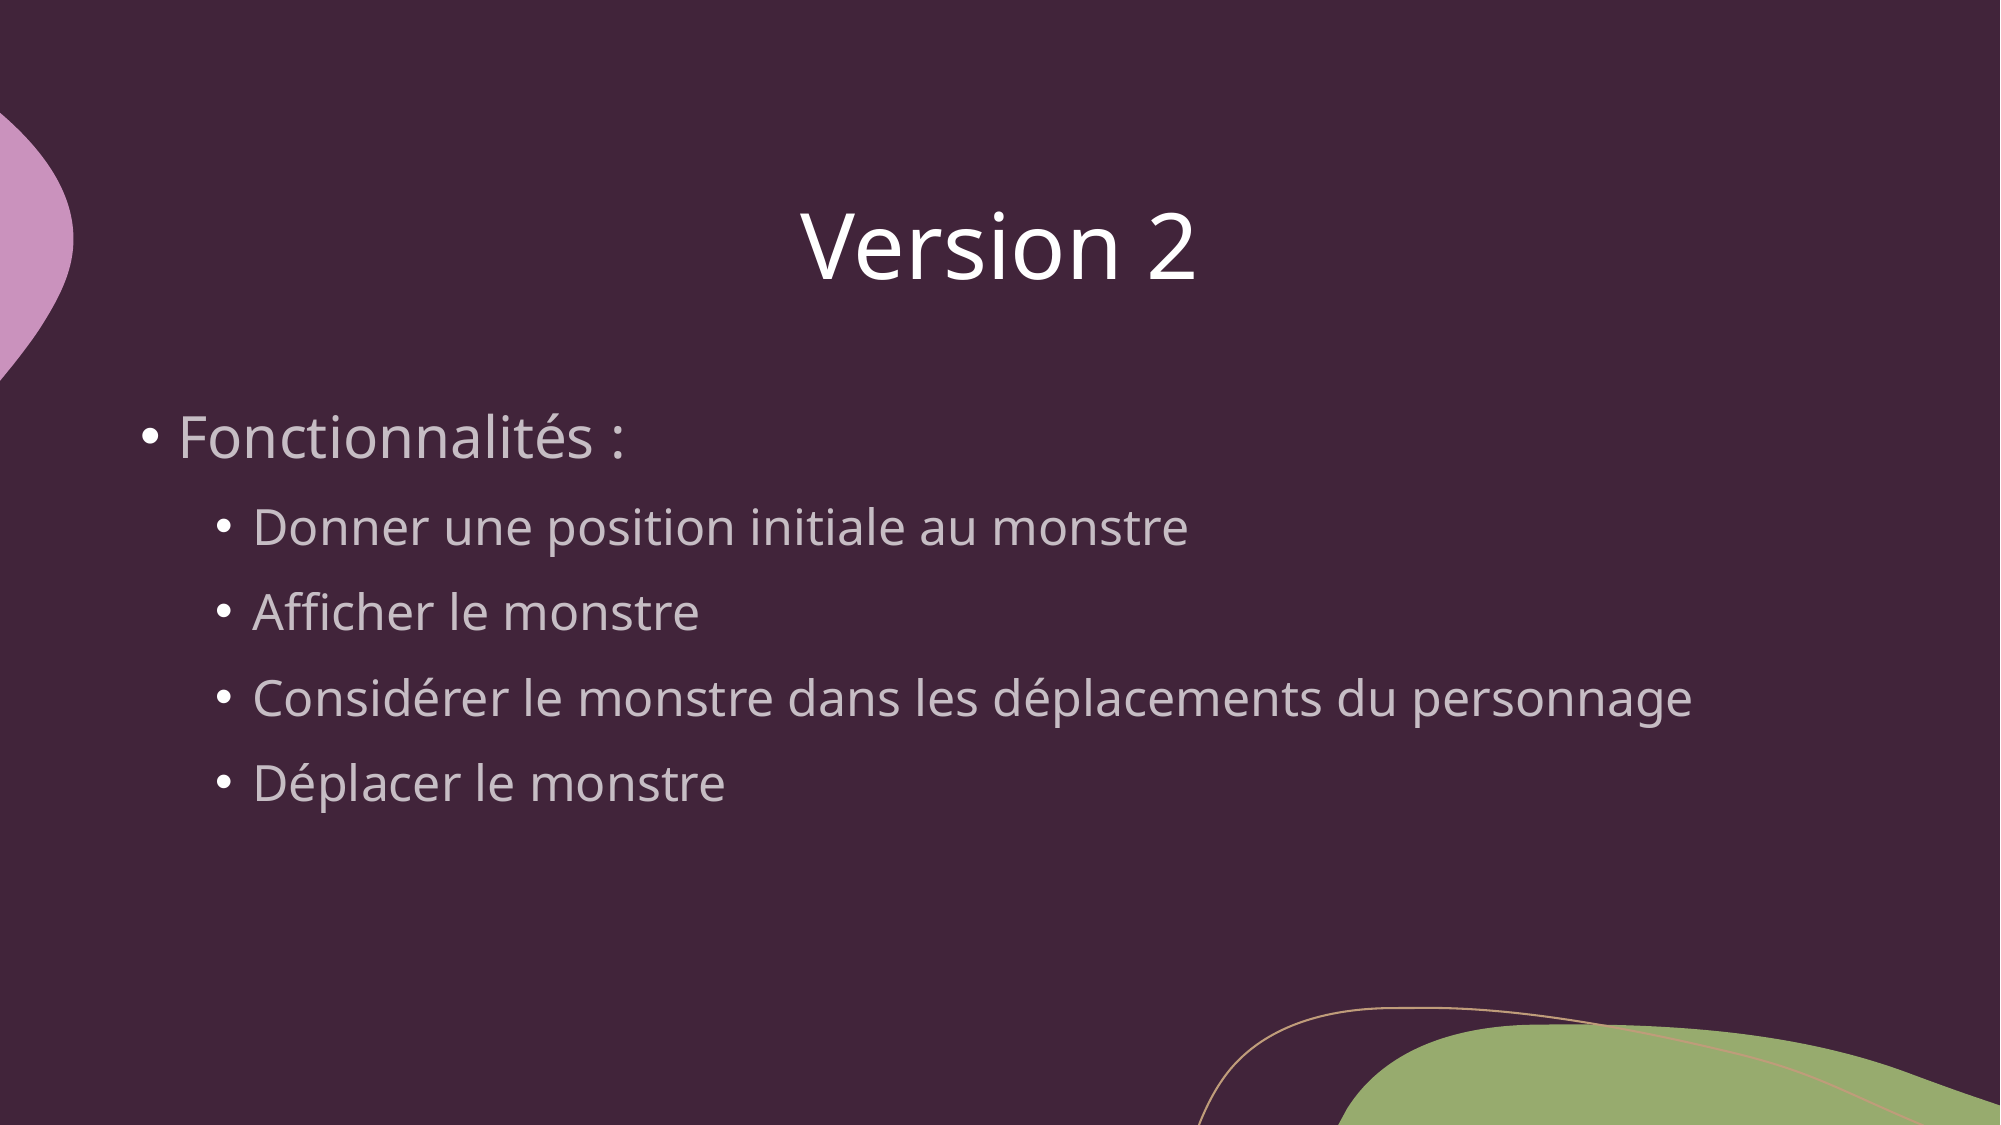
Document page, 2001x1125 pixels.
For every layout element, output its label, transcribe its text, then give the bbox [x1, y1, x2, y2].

title Version 2 [125, 125, 1875, 375]
list Fonctionnalités : Donner une position initiale au monstre Afficher le monstre Considérer le monstre dans les déplacements du personnage Déplacer le monstre [125, 375, 1875, 1002]
